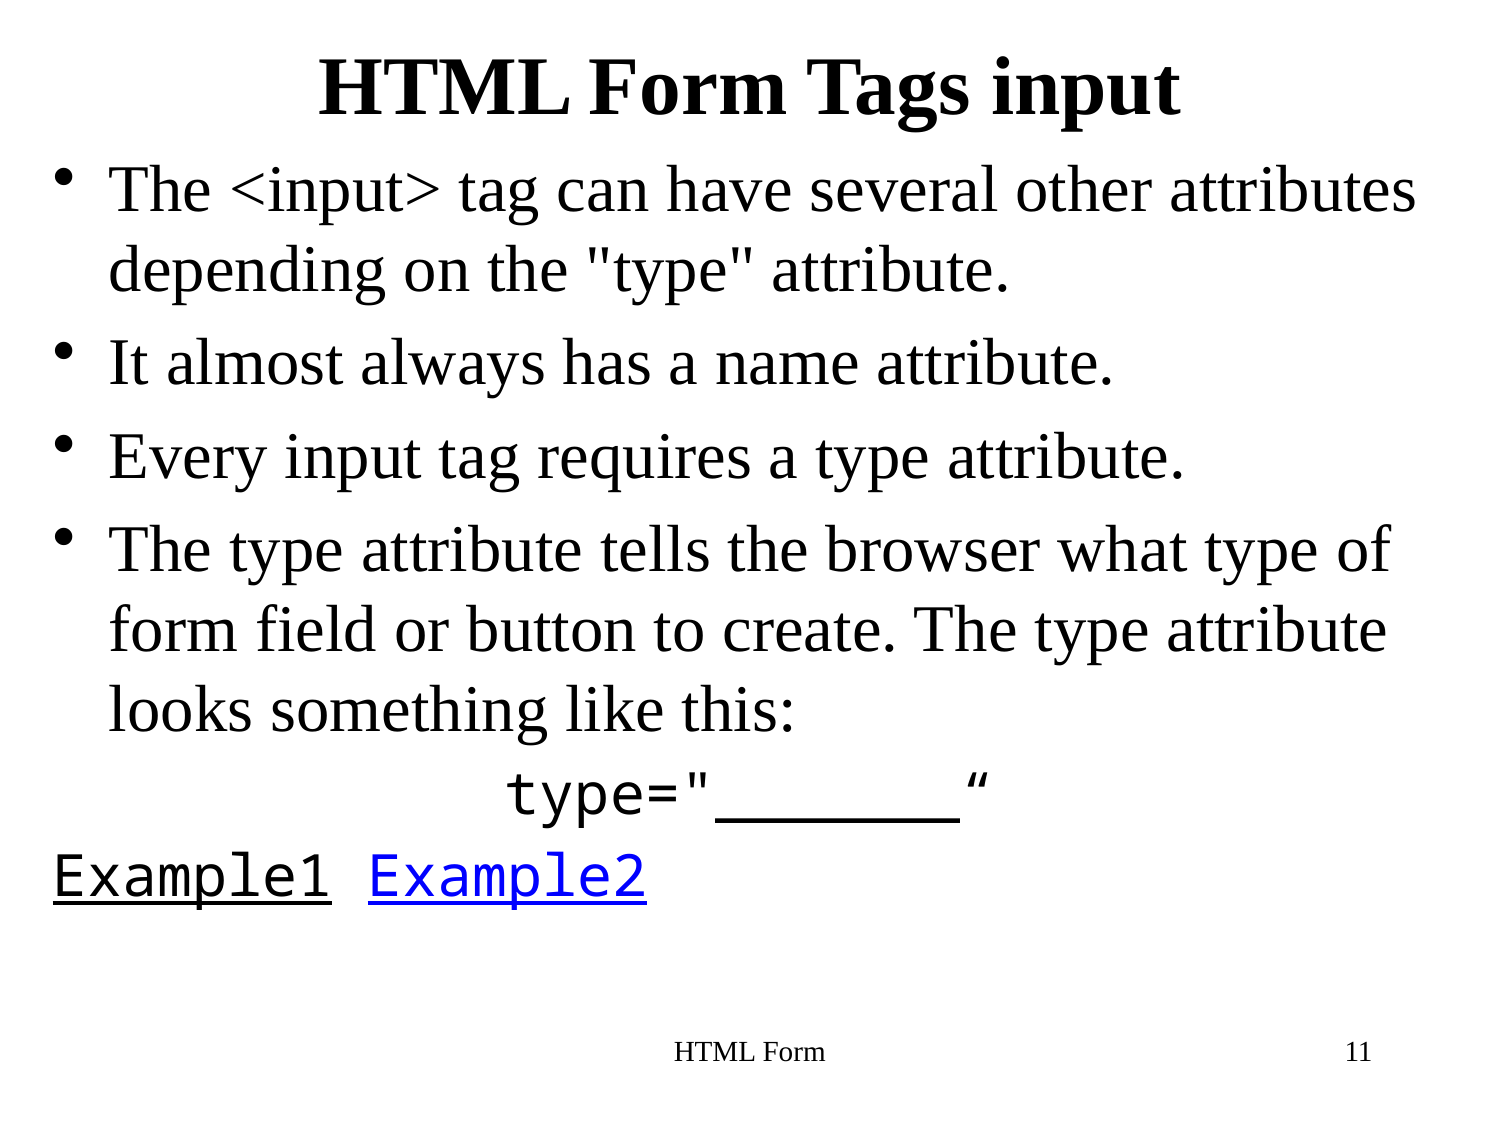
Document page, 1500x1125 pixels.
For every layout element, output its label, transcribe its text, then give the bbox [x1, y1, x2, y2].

footer HTML Form [512, 1024, 988, 1101]
slide_number 11 [1074, 1024, 1388, 1101]
title HTML Form Tags input [112, 0, 1388, 137]
list The <input> tag can have several other attributes depending on the "type" attribute. It almost always has a name attribute. Every input tag requires a type attribute. The type attribute tells the browser what type of form field or button to create. The type attribute looks something like this: type="_______“ Example1 Example2 [37, 137, 1463, 1001]
